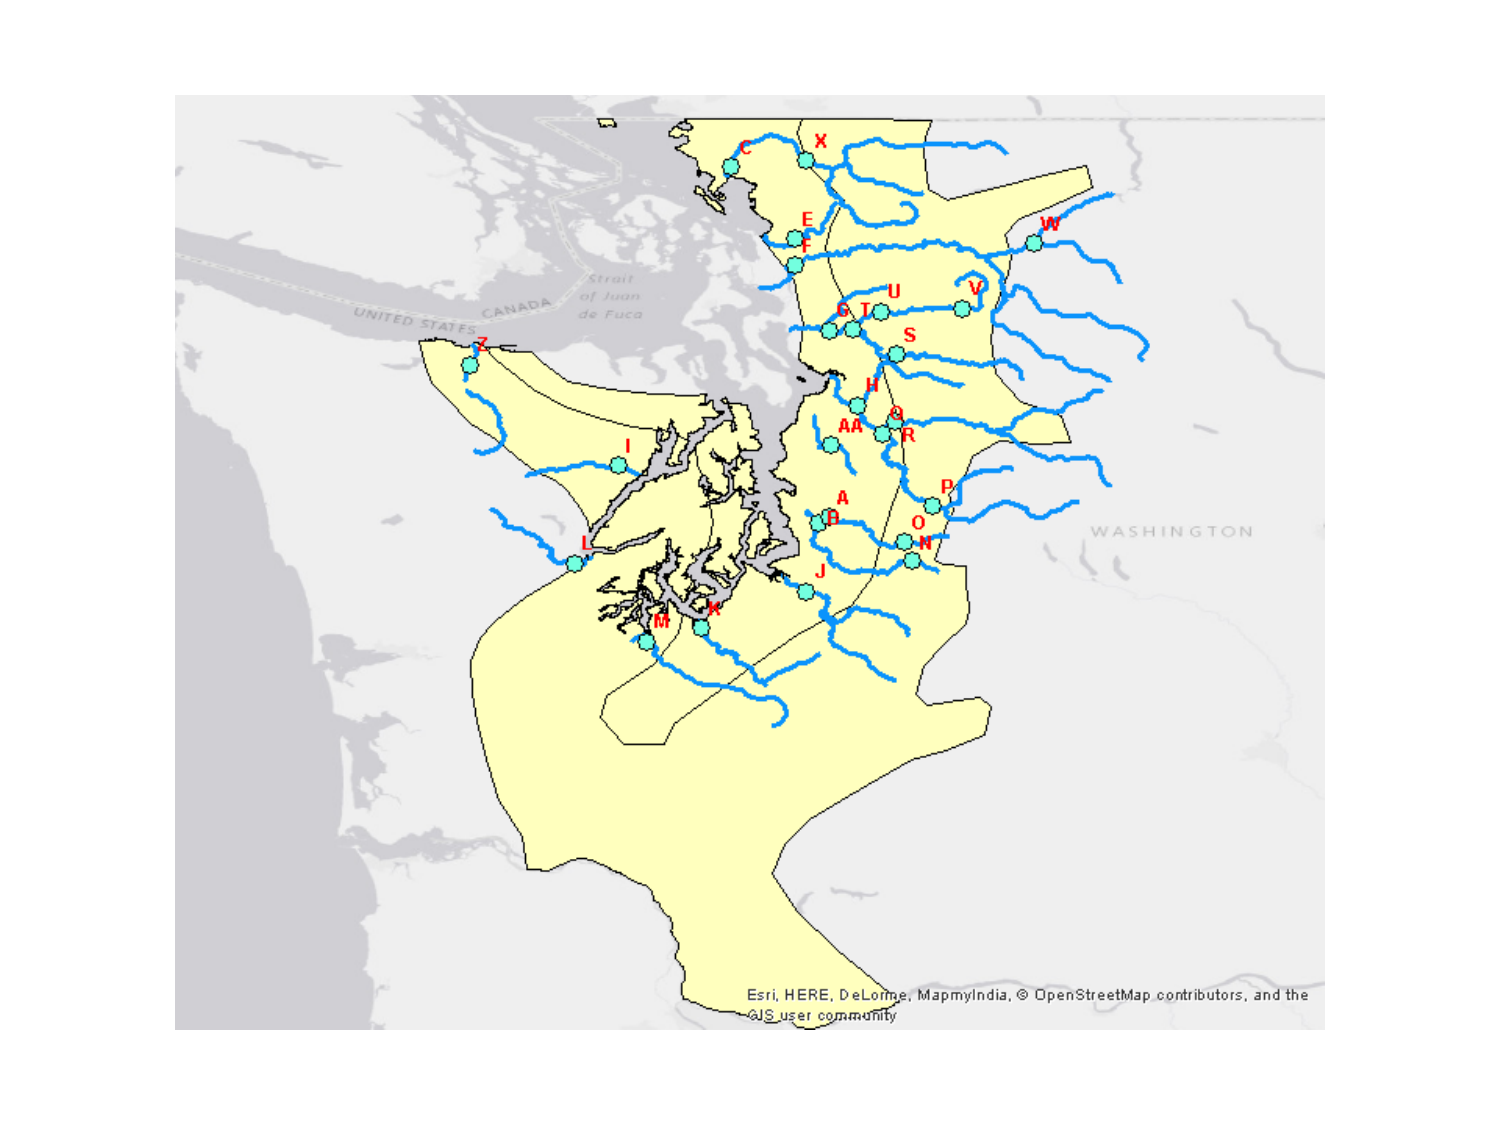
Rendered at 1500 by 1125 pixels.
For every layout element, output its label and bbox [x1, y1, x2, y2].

text_box [75, 45, 1425, 233]
picture [174, 95, 1326, 1030]
